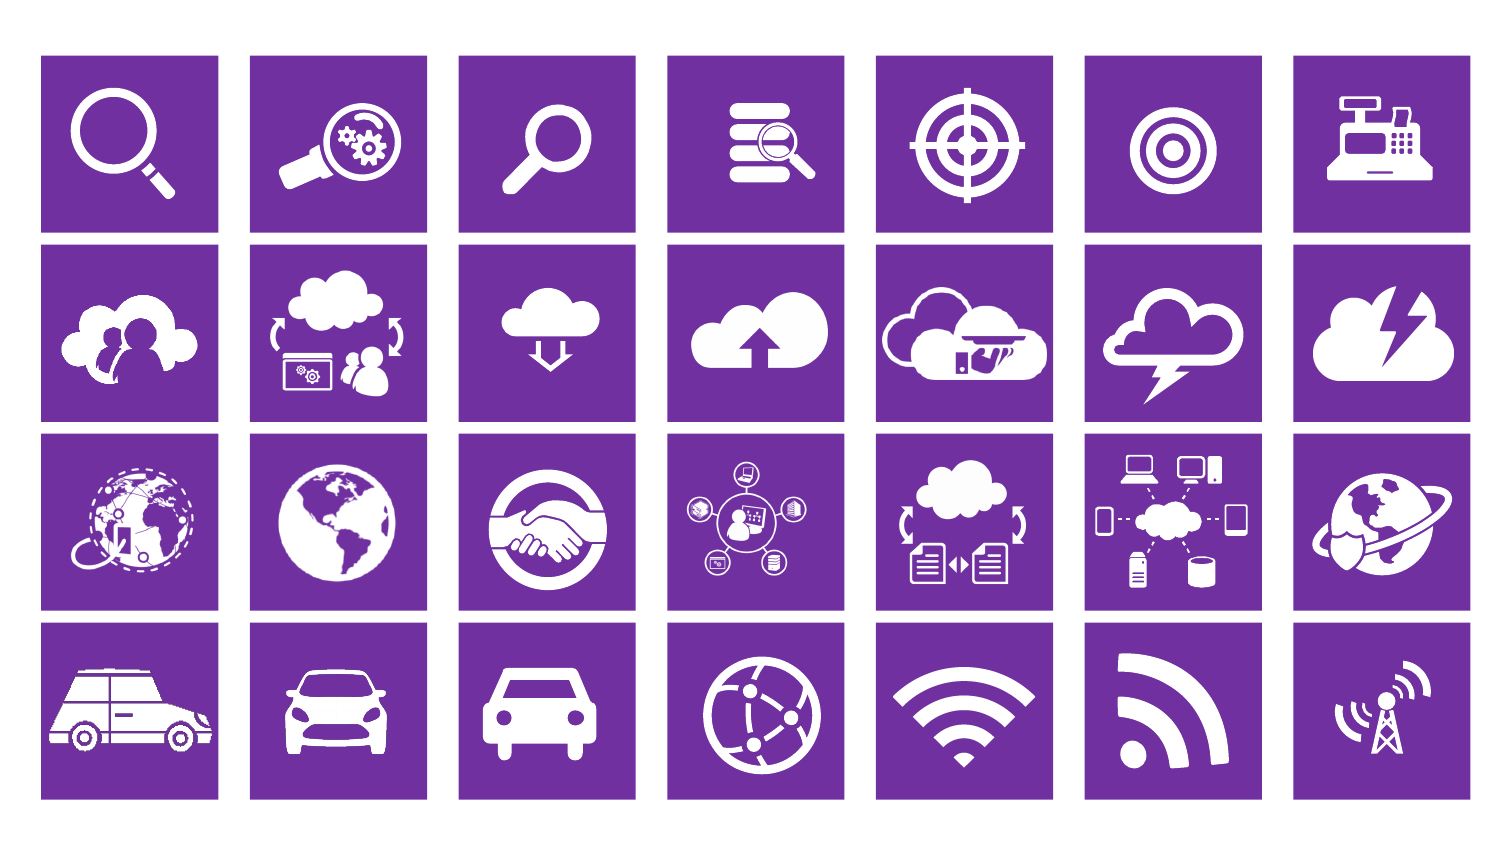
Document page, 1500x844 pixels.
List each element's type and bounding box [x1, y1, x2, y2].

text_box [1392, 684, 1403, 699]
text_box [1293, 433, 1471, 611]
text_box [41, 622, 219, 800]
text_box [875, 433, 1054, 611]
text_box [458, 433, 636, 611]
text_box [249, 433, 428, 611]
text_box [1117, 652, 1230, 769]
text_box [1103, 288, 1244, 405]
text_box [1331, 473, 1453, 576]
text_box [702, 656, 822, 775]
text_box [1084, 622, 1262, 800]
picture [44, 433, 219, 607]
text_box [1312, 522, 1330, 558]
text_box [1084, 244, 1262, 422]
text_box [667, 622, 845, 800]
text_box [458, 244, 636, 422]
text_box [1350, 701, 1370, 728]
text_box [249, 244, 428, 422]
text_box [909, 87, 1026, 204]
text_box [501, 287, 600, 337]
text_box [502, 104, 592, 195]
text_box [1293, 55, 1471, 233]
picture [252, 251, 422, 416]
text_box [1327, 96, 1433, 181]
text_box [667, 433, 845, 611]
text_box [875, 55, 1054, 233]
text_box [1362, 702, 1372, 718]
text_box [1293, 622, 1471, 800]
text_box [41, 55, 219, 233]
text_box [875, 244, 1054, 422]
text_box [491, 544, 606, 591]
picture [268, 454, 406, 591]
text_box [1371, 692, 1404, 754]
text_box [458, 622, 636, 800]
text_box [458, 55, 636, 233]
text_box [1330, 534, 1363, 571]
text_box [667, 55, 845, 233]
text_box [528, 341, 573, 372]
picture [1095, 454, 1252, 592]
text_box [279, 102, 402, 187]
picture [881, 287, 1048, 380]
text_box [1334, 703, 1362, 743]
picture [881, 441, 1044, 603]
picture [47, 660, 214, 760]
text_box [490, 469, 604, 516]
picture [273, 647, 401, 775]
text_box [1403, 660, 1431, 698]
text_box [1084, 433, 1262, 611]
text_box [875, 622, 1054, 800]
picture [690, 291, 828, 368]
picture [1312, 261, 1456, 405]
text_box [41, 244, 219, 422]
text_box [1395, 674, 1415, 700]
picture [893, 646, 1036, 790]
text_box [1293, 244, 1471, 422]
text_box [482, 667, 597, 761]
text_box [729, 102, 816, 183]
text_box [249, 622, 428, 800]
text_box [488, 500, 607, 563]
text_box [667, 244, 845, 422]
picture [677, 449, 816, 588]
text_box [70, 87, 178, 201]
text_box [249, 55, 428, 233]
picture [1129, 106, 1217, 195]
picture [40, 290, 207, 389]
text_box [1084, 55, 1262, 233]
